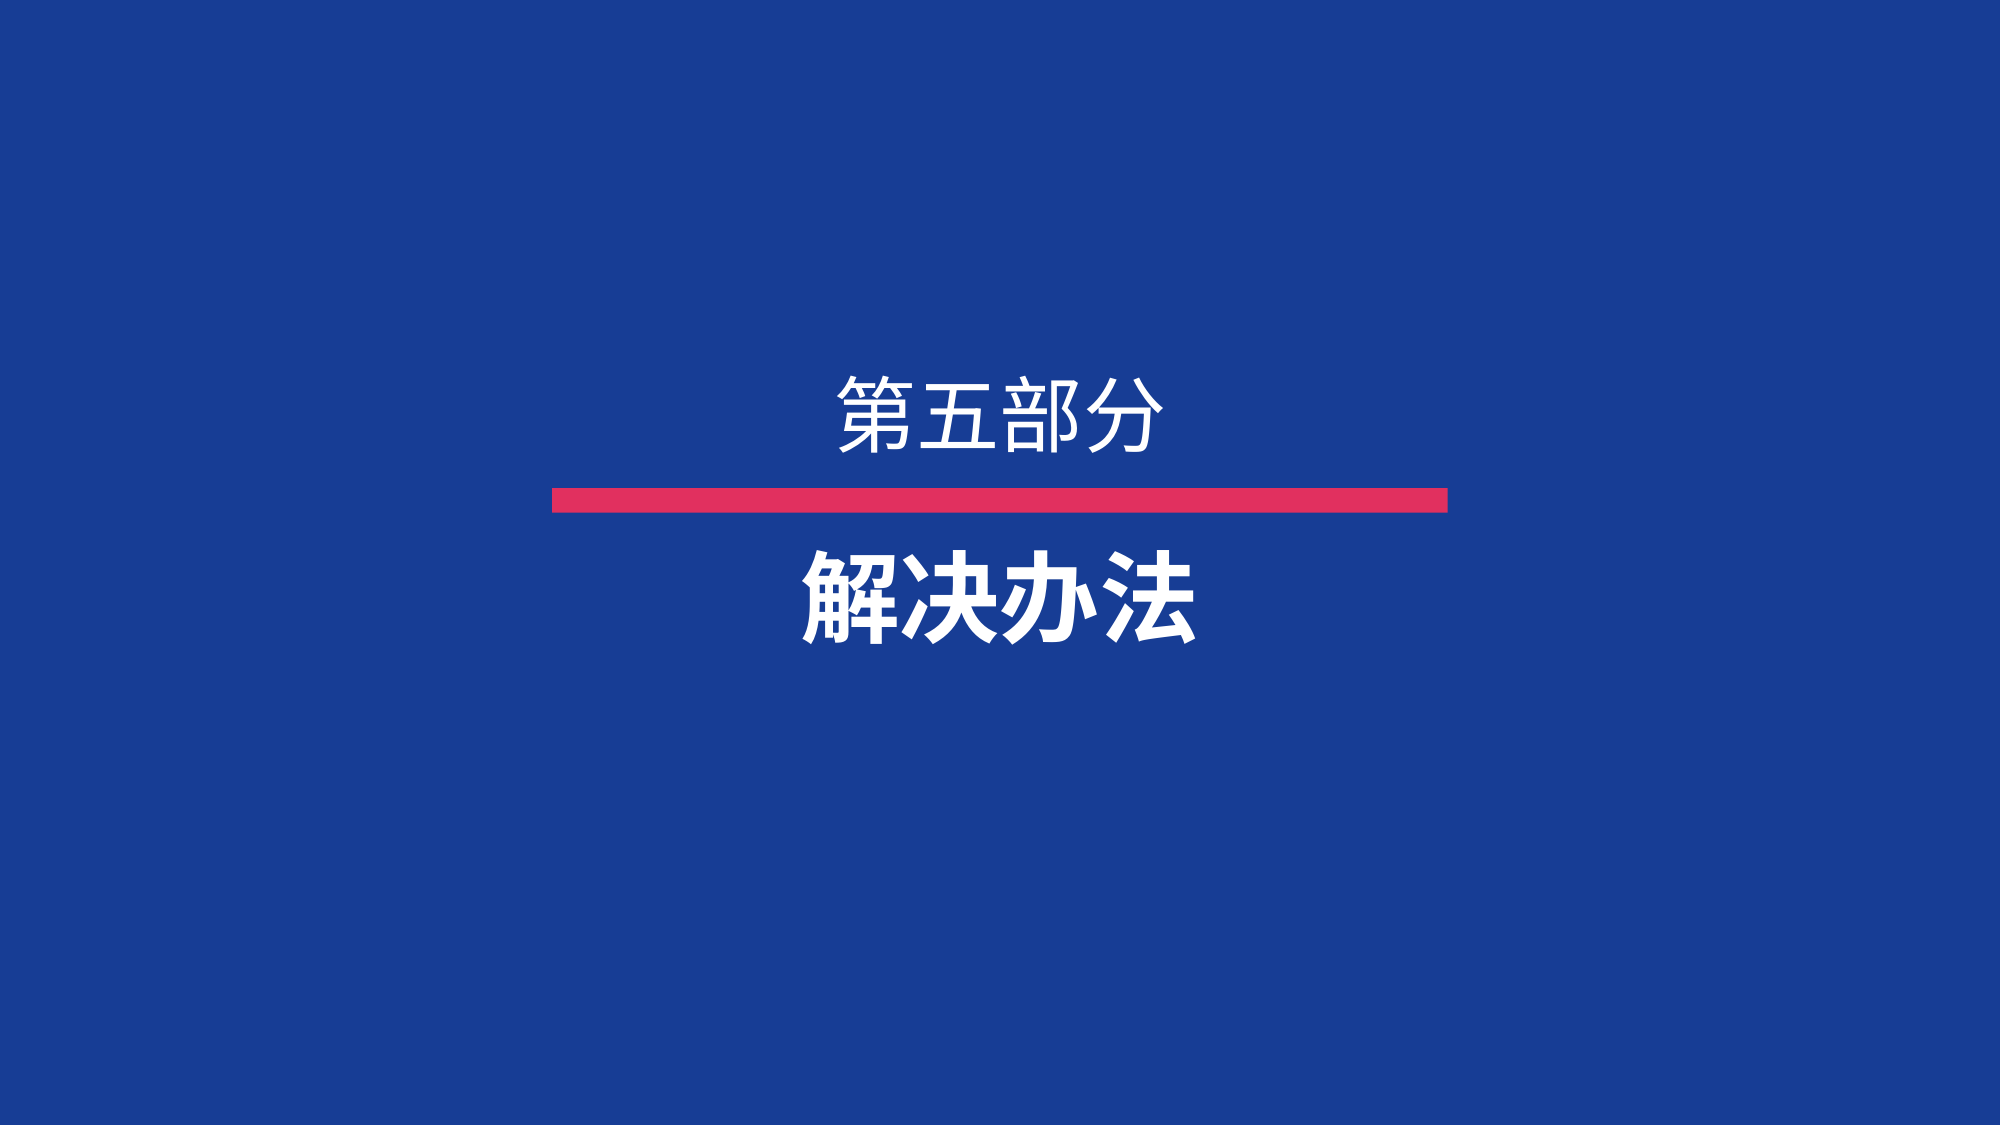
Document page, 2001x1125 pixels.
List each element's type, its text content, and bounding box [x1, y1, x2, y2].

list 第五部分 [552, 355, 1448, 489]
list 解决办法 [552, 528, 1448, 679]
